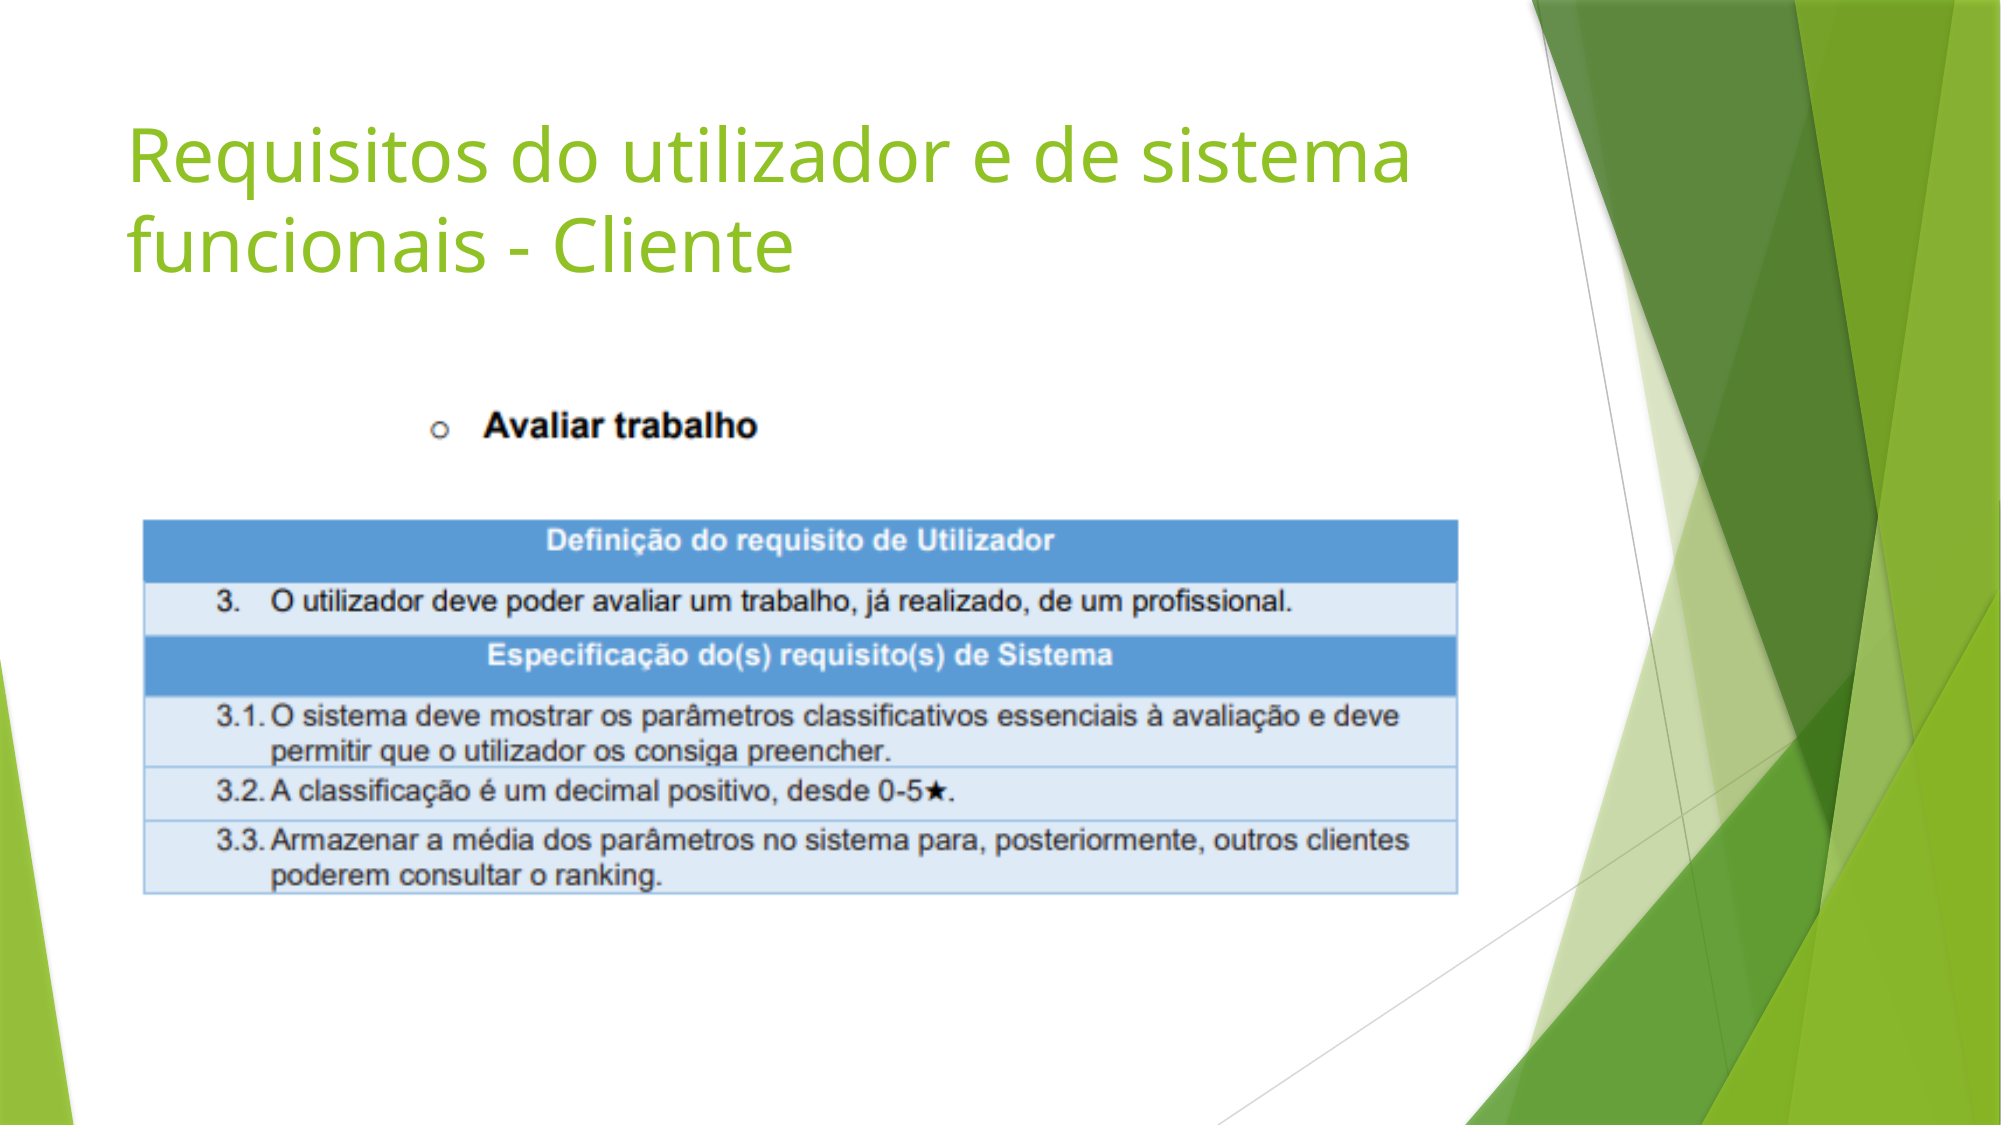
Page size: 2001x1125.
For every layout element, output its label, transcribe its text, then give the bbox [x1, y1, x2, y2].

title Requisitos do utilizador e de sistema funcionais - Cliente [111, 99, 1522, 317]
picture [110, 401, 1495, 929]
